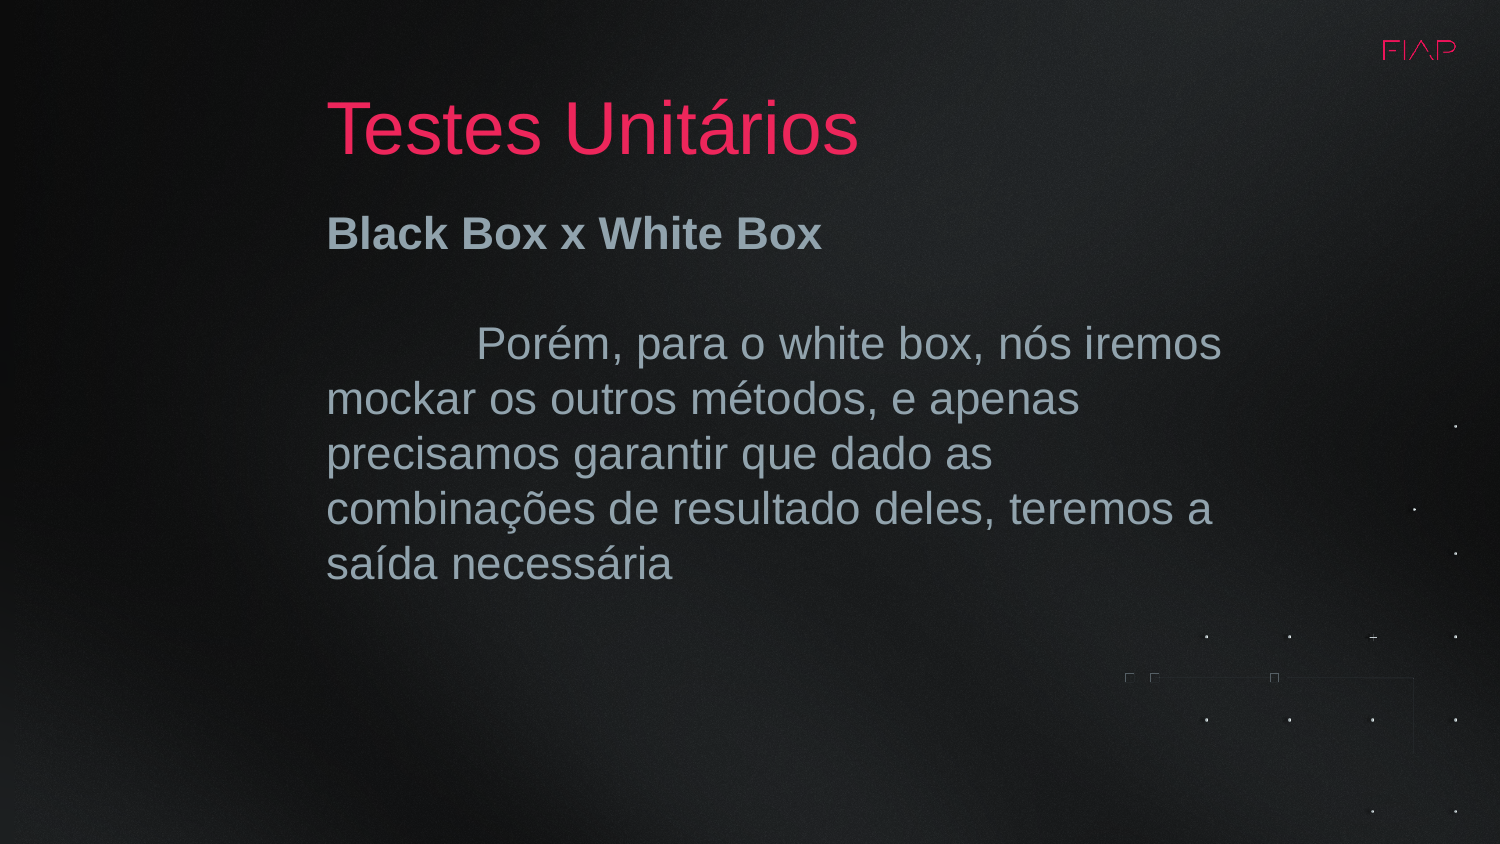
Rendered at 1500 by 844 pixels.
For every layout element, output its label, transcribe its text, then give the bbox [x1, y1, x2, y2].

picture [0, 0, 1500, 844]
text_box Black Box x White Box Porém, para o white box, nós iremos mockar os outros métodos, e apenas precisamos garantir que dado as combinações de resultado deles, teremos a saída necessária [311, 196, 1292, 651]
text_box Testes Unitários [311, 72, 1126, 177]
